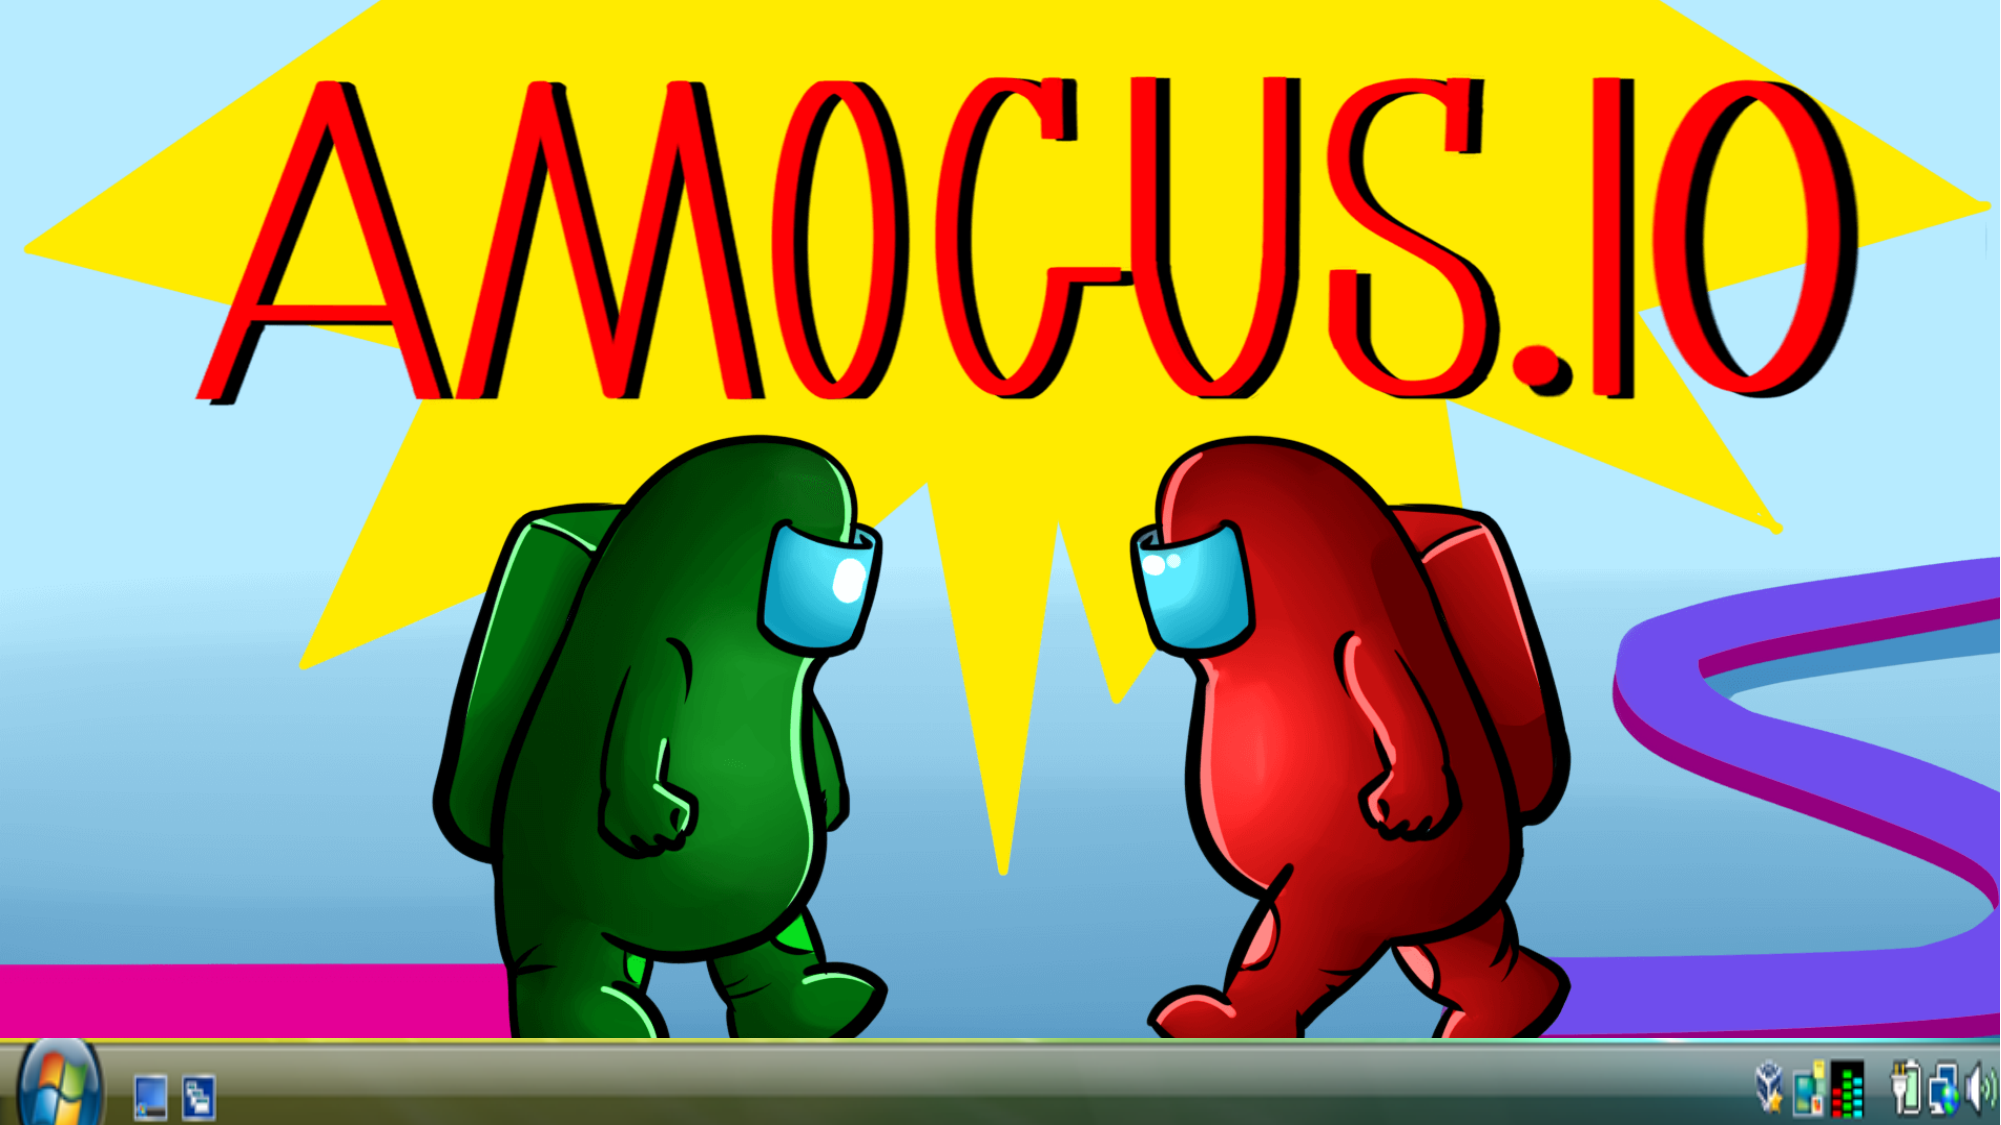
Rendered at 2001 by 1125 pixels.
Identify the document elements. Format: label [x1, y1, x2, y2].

picture [0, 1037, 2000, 1125]
list [0, 0, 2000, 1037]
